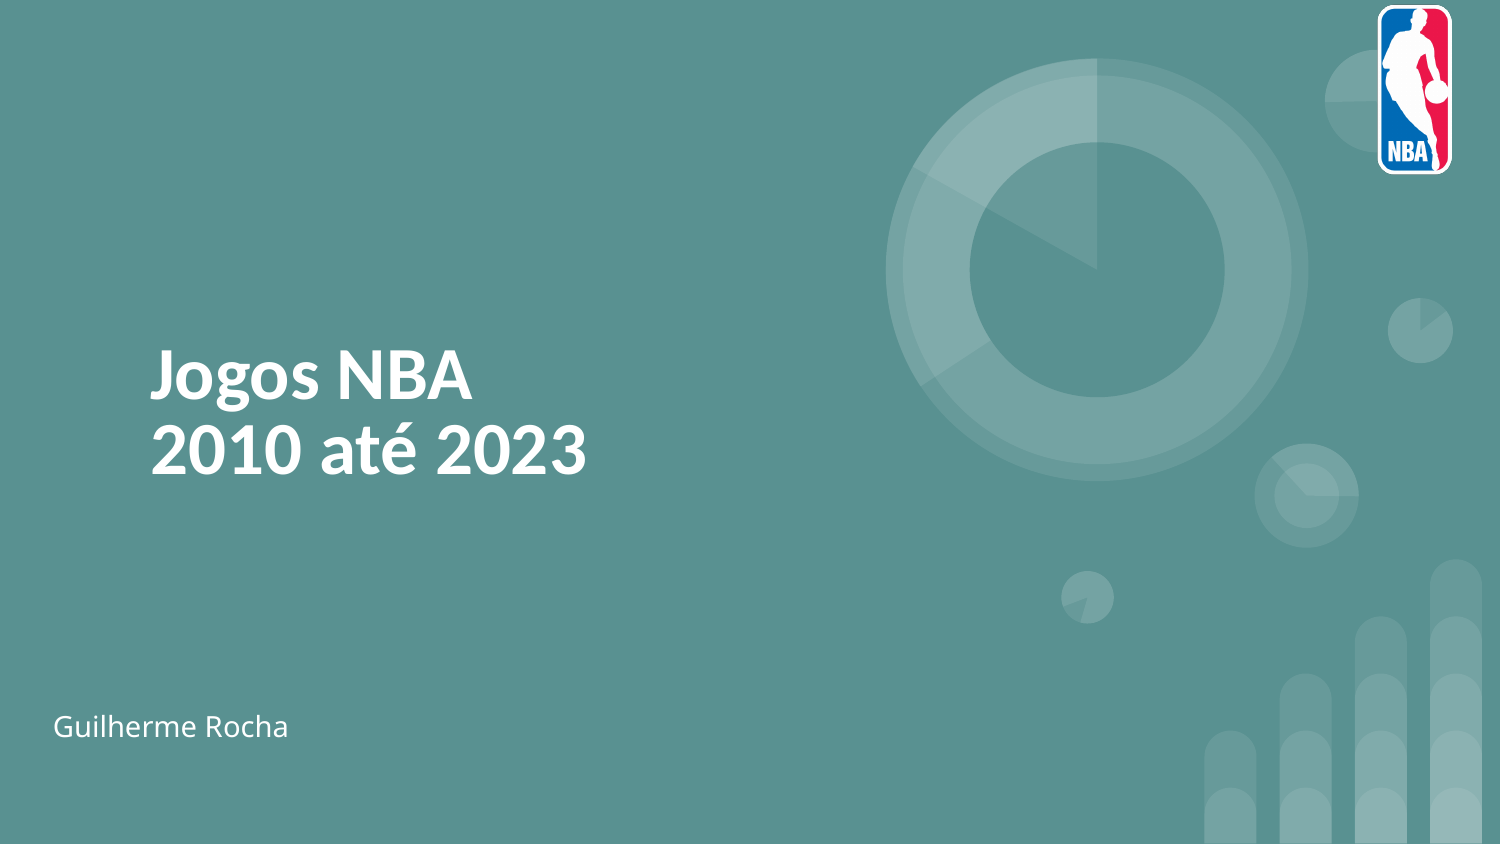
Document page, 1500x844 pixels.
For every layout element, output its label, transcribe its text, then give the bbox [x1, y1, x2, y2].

picture [1324, 0, 1500, 180]
subtitle Guilherme Rocha [37, 691, 737, 806]
title Jogos NBA 2010 até 2023 [135, 264, 834, 572]
